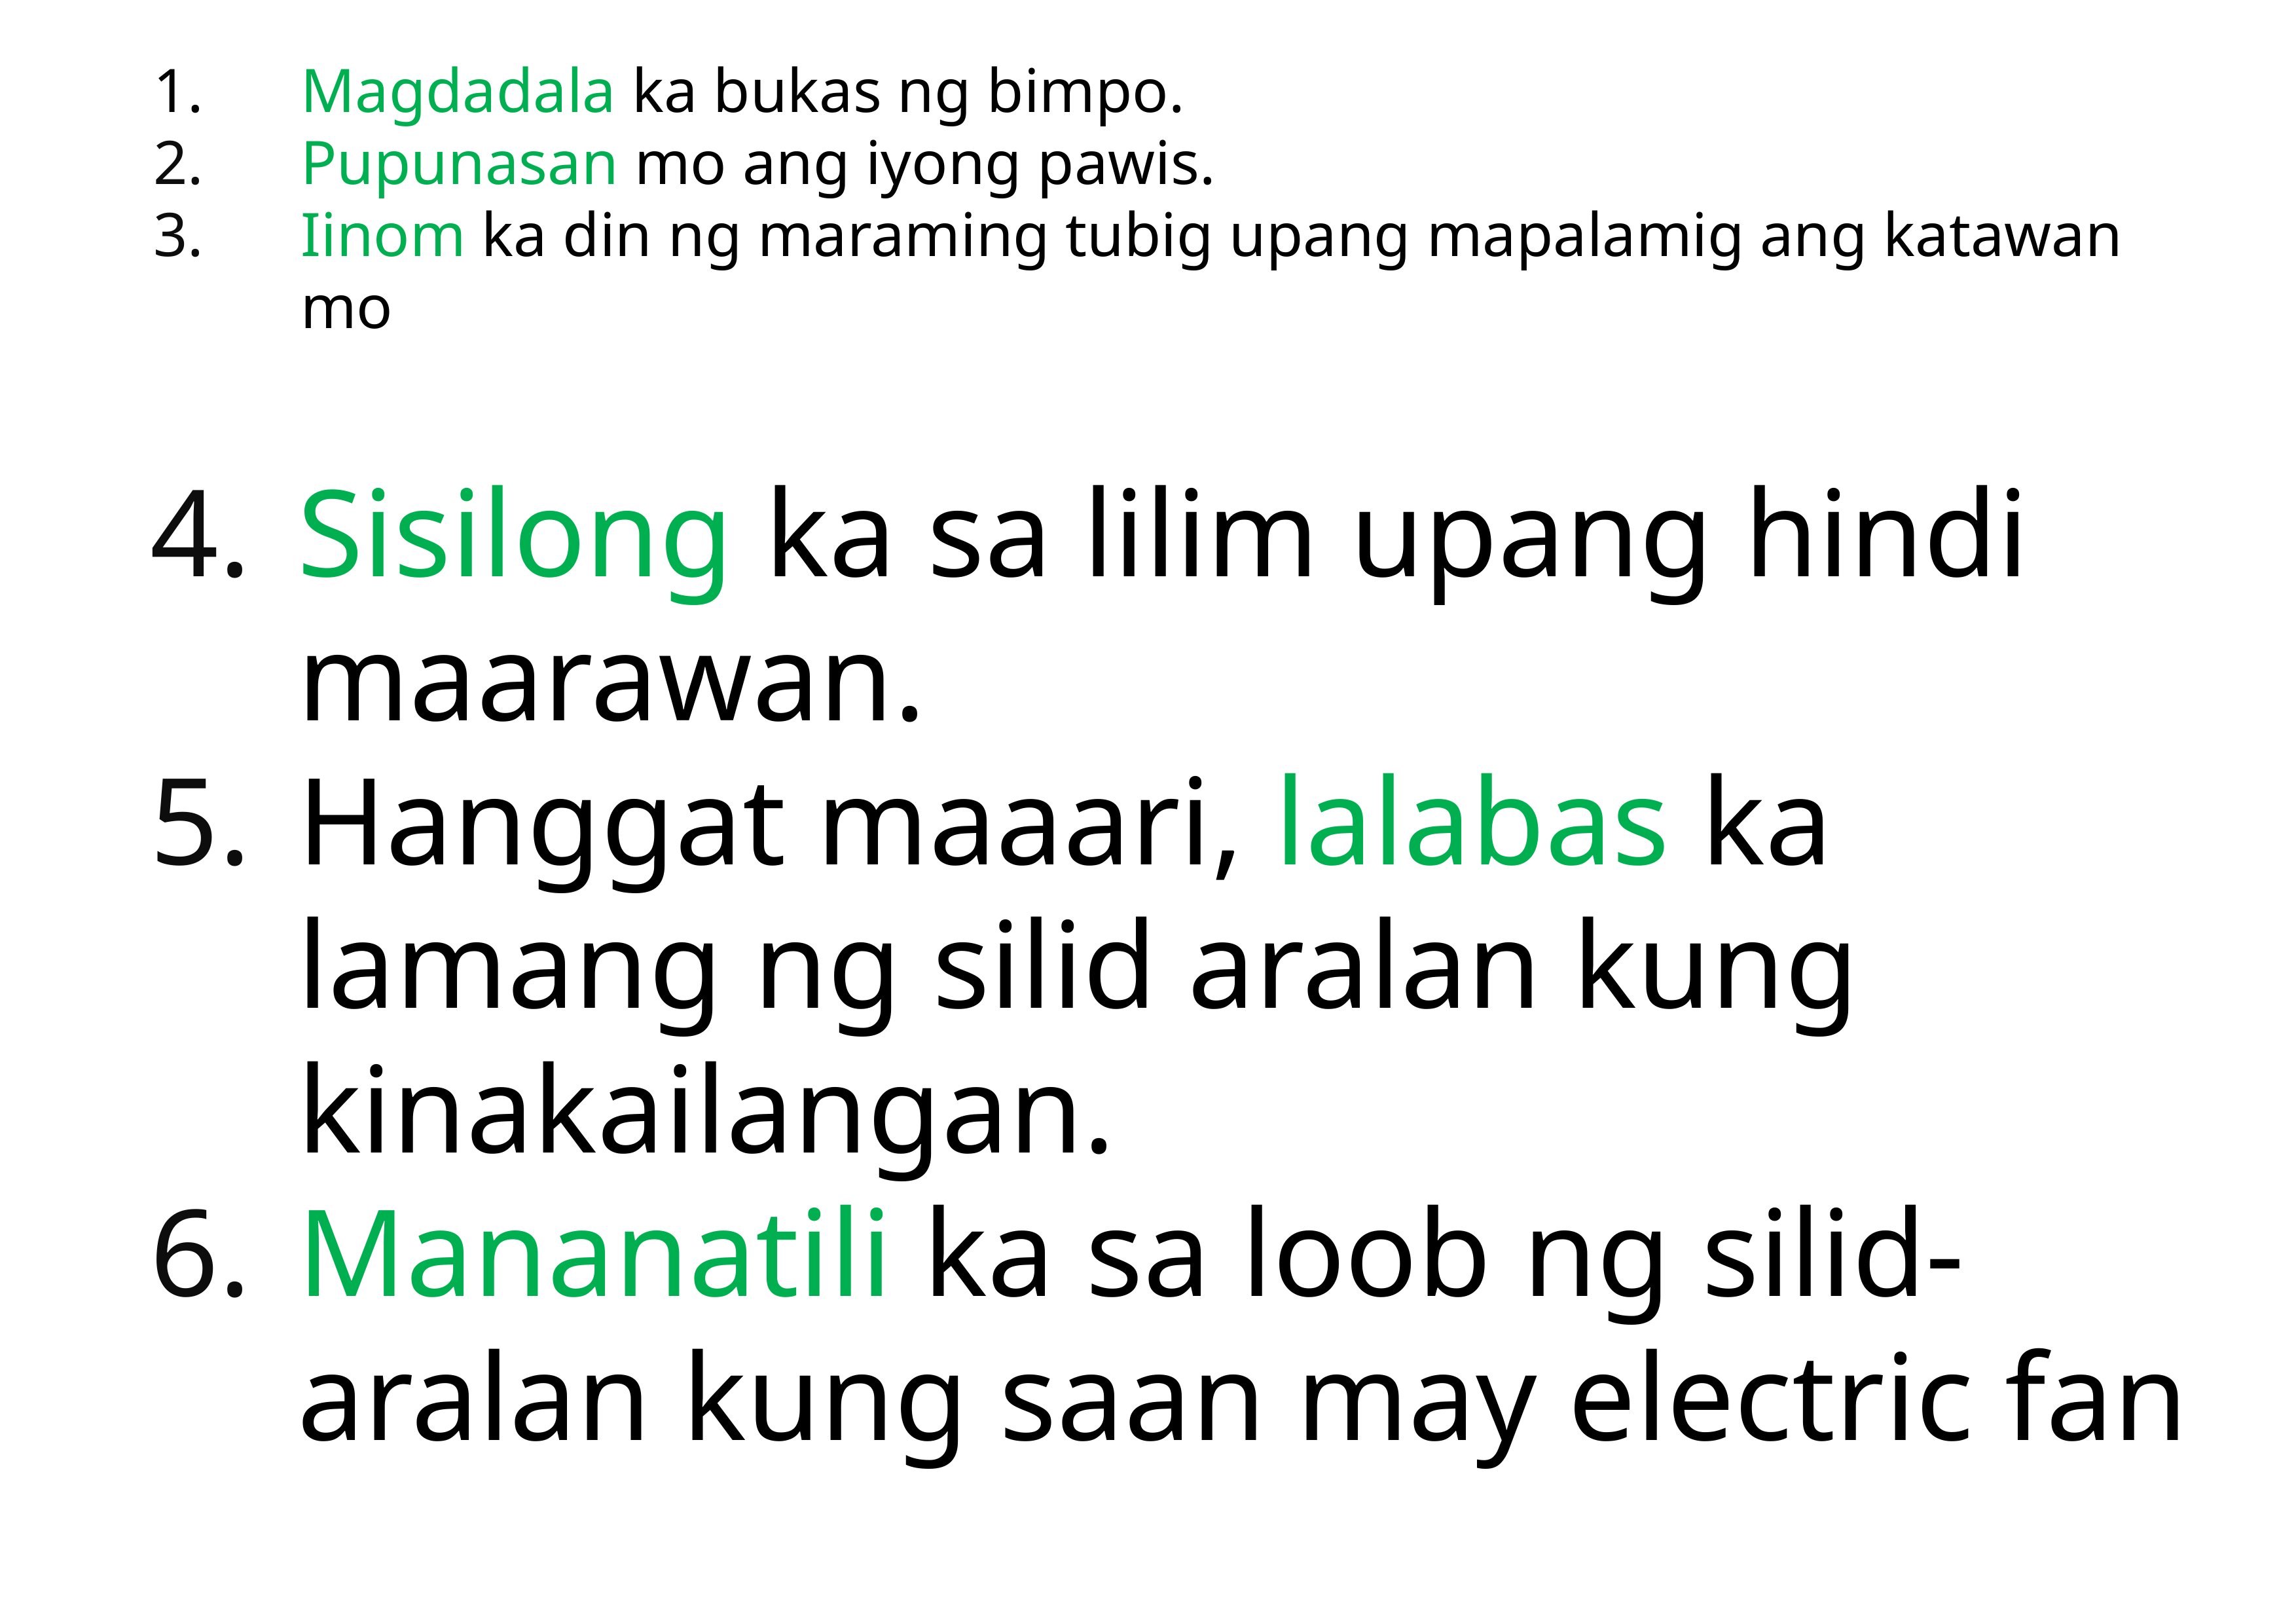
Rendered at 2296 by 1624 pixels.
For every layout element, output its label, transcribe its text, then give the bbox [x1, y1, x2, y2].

text_box Sisilong ka sa lilim upang hindi maarawan. Hanggat maaari, lalabas ka lamang ng silid aralan kung kinakailangan. Mananatili ka sa loob ng silid-aralan kung saan may electric fan [150, 312, 2204, 1624]
text_box Magdadala ka bukas ng bimpo. Pupunasan mo ang iyong pawis. Iinom ka din ng maraming tubig upang mapalamig ang katawan mo [153, 0, 2142, 312]
